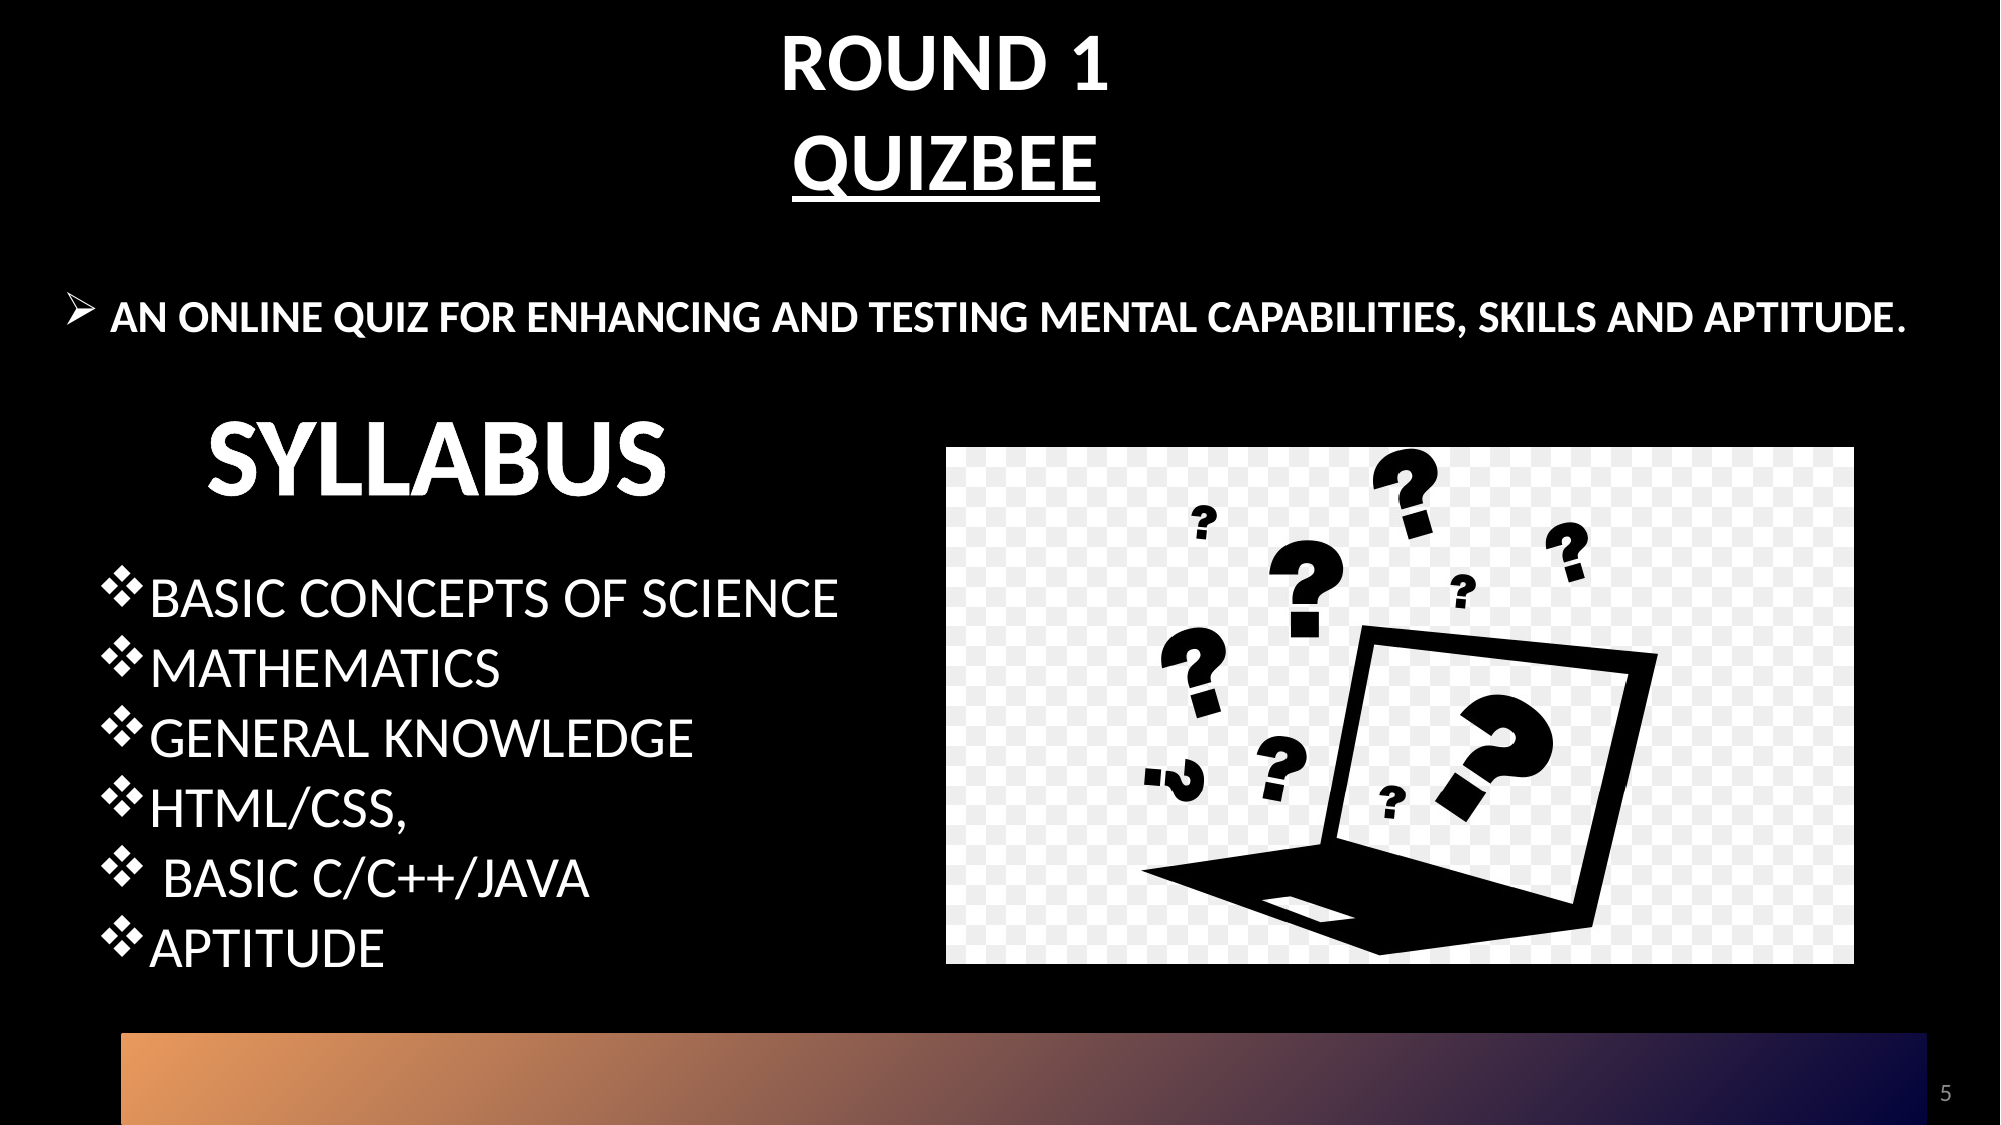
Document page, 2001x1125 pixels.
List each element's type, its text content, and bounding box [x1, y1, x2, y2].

text_box ROUND 1 QUIZBEE [765, 0, 1127, 215]
text_box SYLLABUS [191, 375, 684, 526]
slide_number 5 [1928, 1061, 1968, 1121]
text_box AN ONLINE QUIZ FOR ENHANCING AND TESTING MENTAL CAPABILITIES, SKILLS AND APTITUDE. [48, 279, 2000, 350]
picture [945, 447, 1854, 964]
text_box [121, 1032, 1928, 1125]
text_box BASIC CONCEPTS OF SCIENCE MATHEMATICS GENERAL KNOWLEDGE HTML/CSS, BASIC C/C++/JAVA APTITUDE [81, 551, 1321, 987]
